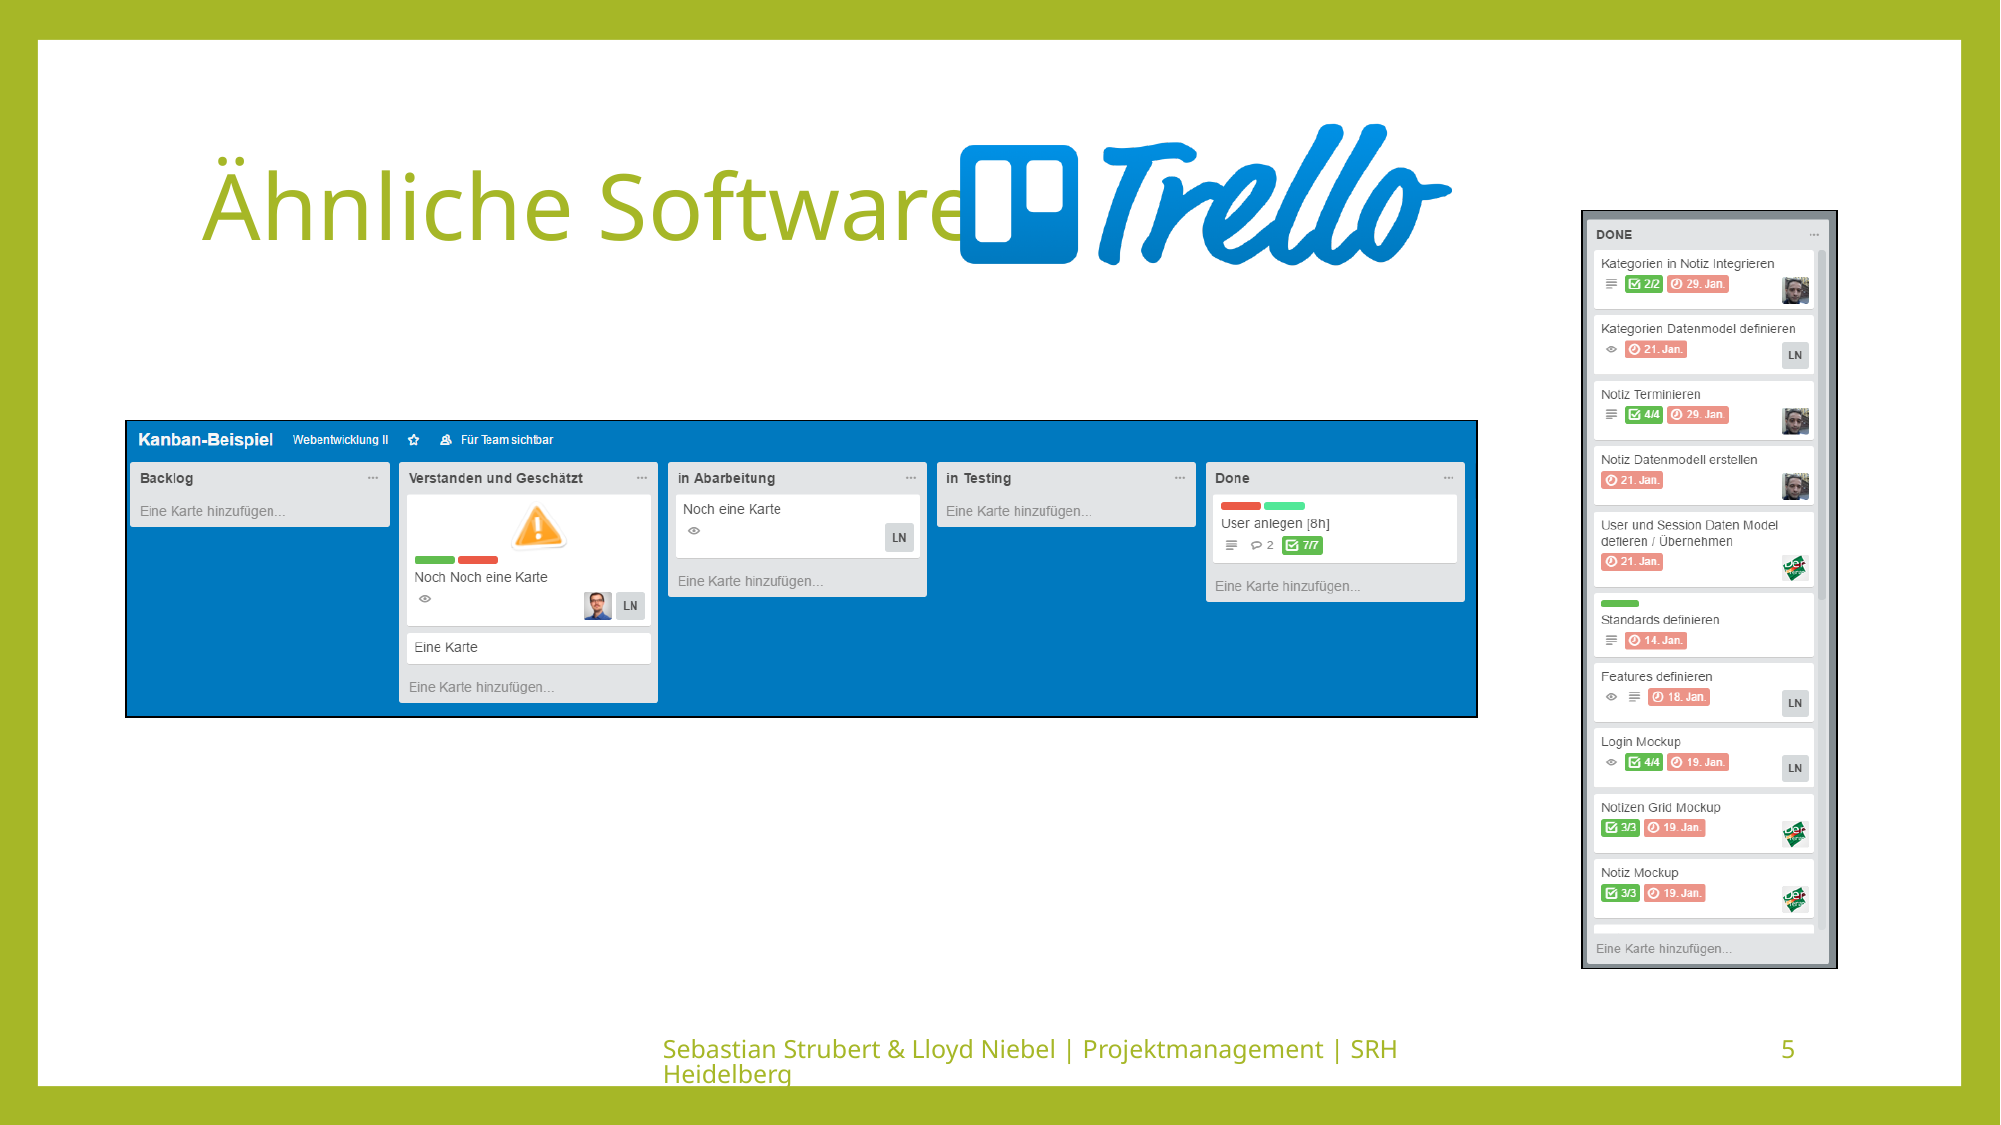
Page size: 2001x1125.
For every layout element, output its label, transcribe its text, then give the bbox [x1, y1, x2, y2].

footer Sebastian Strubert & Lloyd Niebel | Projektmanagement | SRH Heidelberg [647, 1020, 1422, 1081]
picture [126, 420, 1477, 717]
title Ähnliche Software: [187, 99, 1808, 323]
picture [1582, 210, 1837, 969]
picture [929, 123, 1452, 285]
slide_number 5 [1530, 1020, 1811, 1081]
